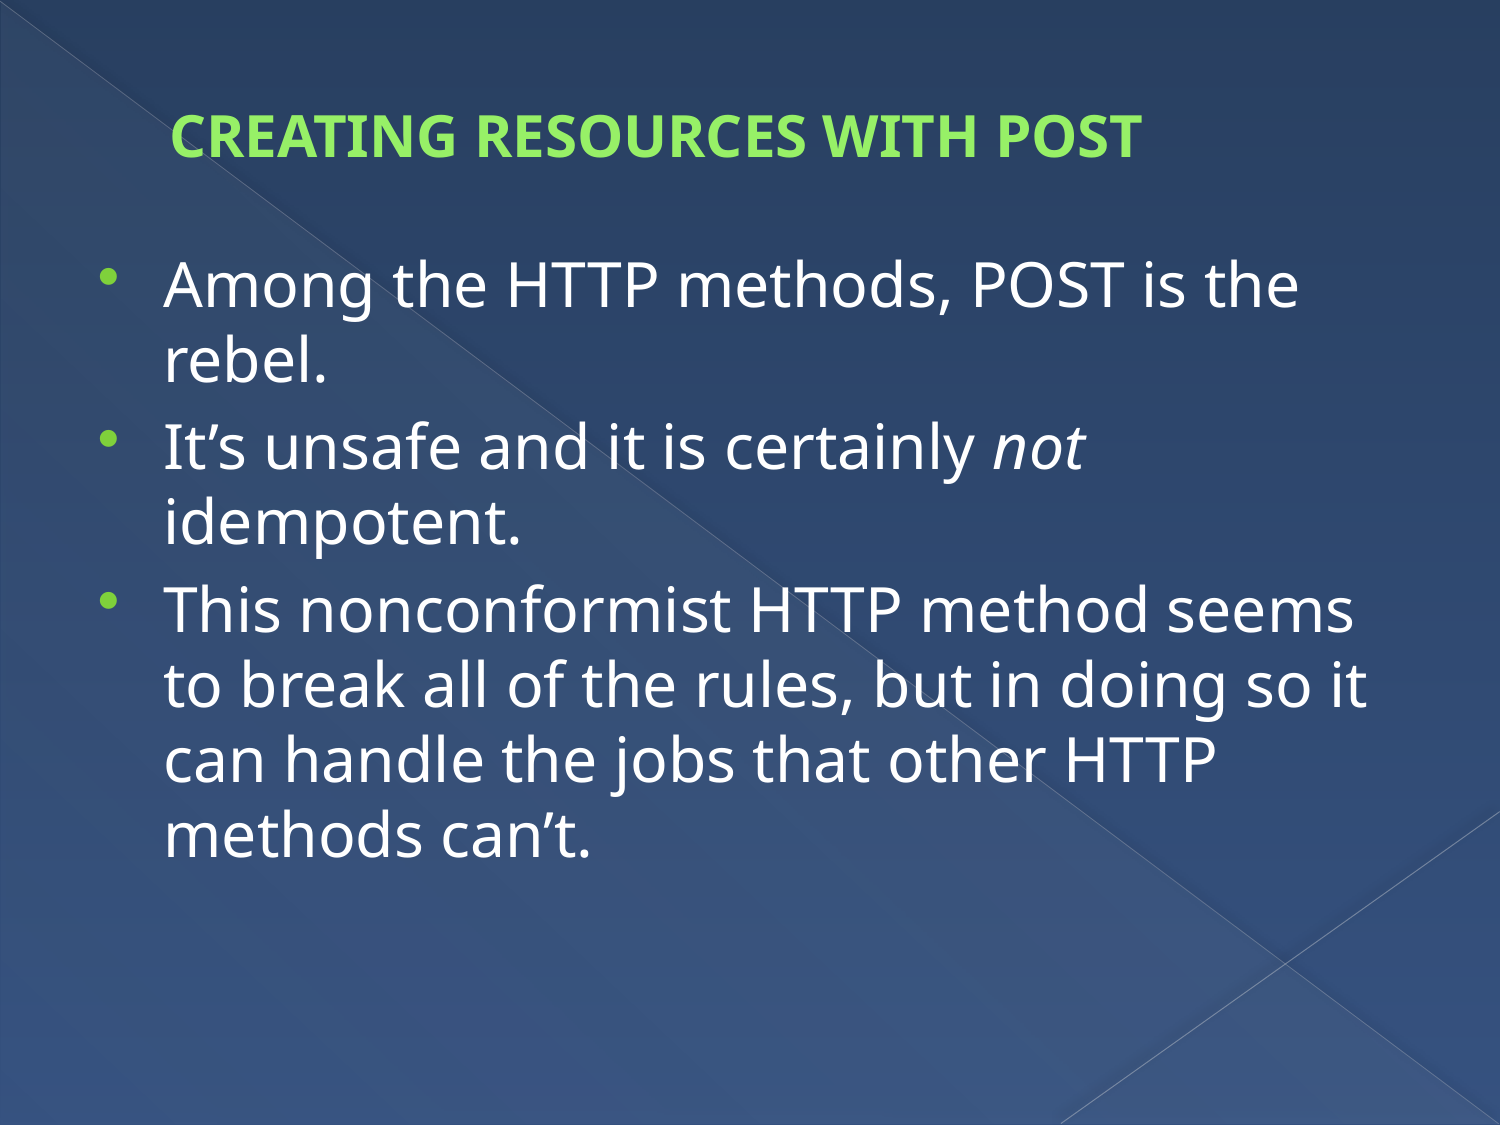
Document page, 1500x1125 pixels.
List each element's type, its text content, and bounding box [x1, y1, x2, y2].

title CREATING RESOURCES WITH POST [75, 43, 1425, 225]
list Among the HTTP methods, POST is the rebel. It’s unsafe and it is certainly not idempotent. This nonconformist HTTP method seems to break all of the rules, but in doing so it can handle the jobs that other HTTP methods can’t. [75, 237, 1425, 1059]
